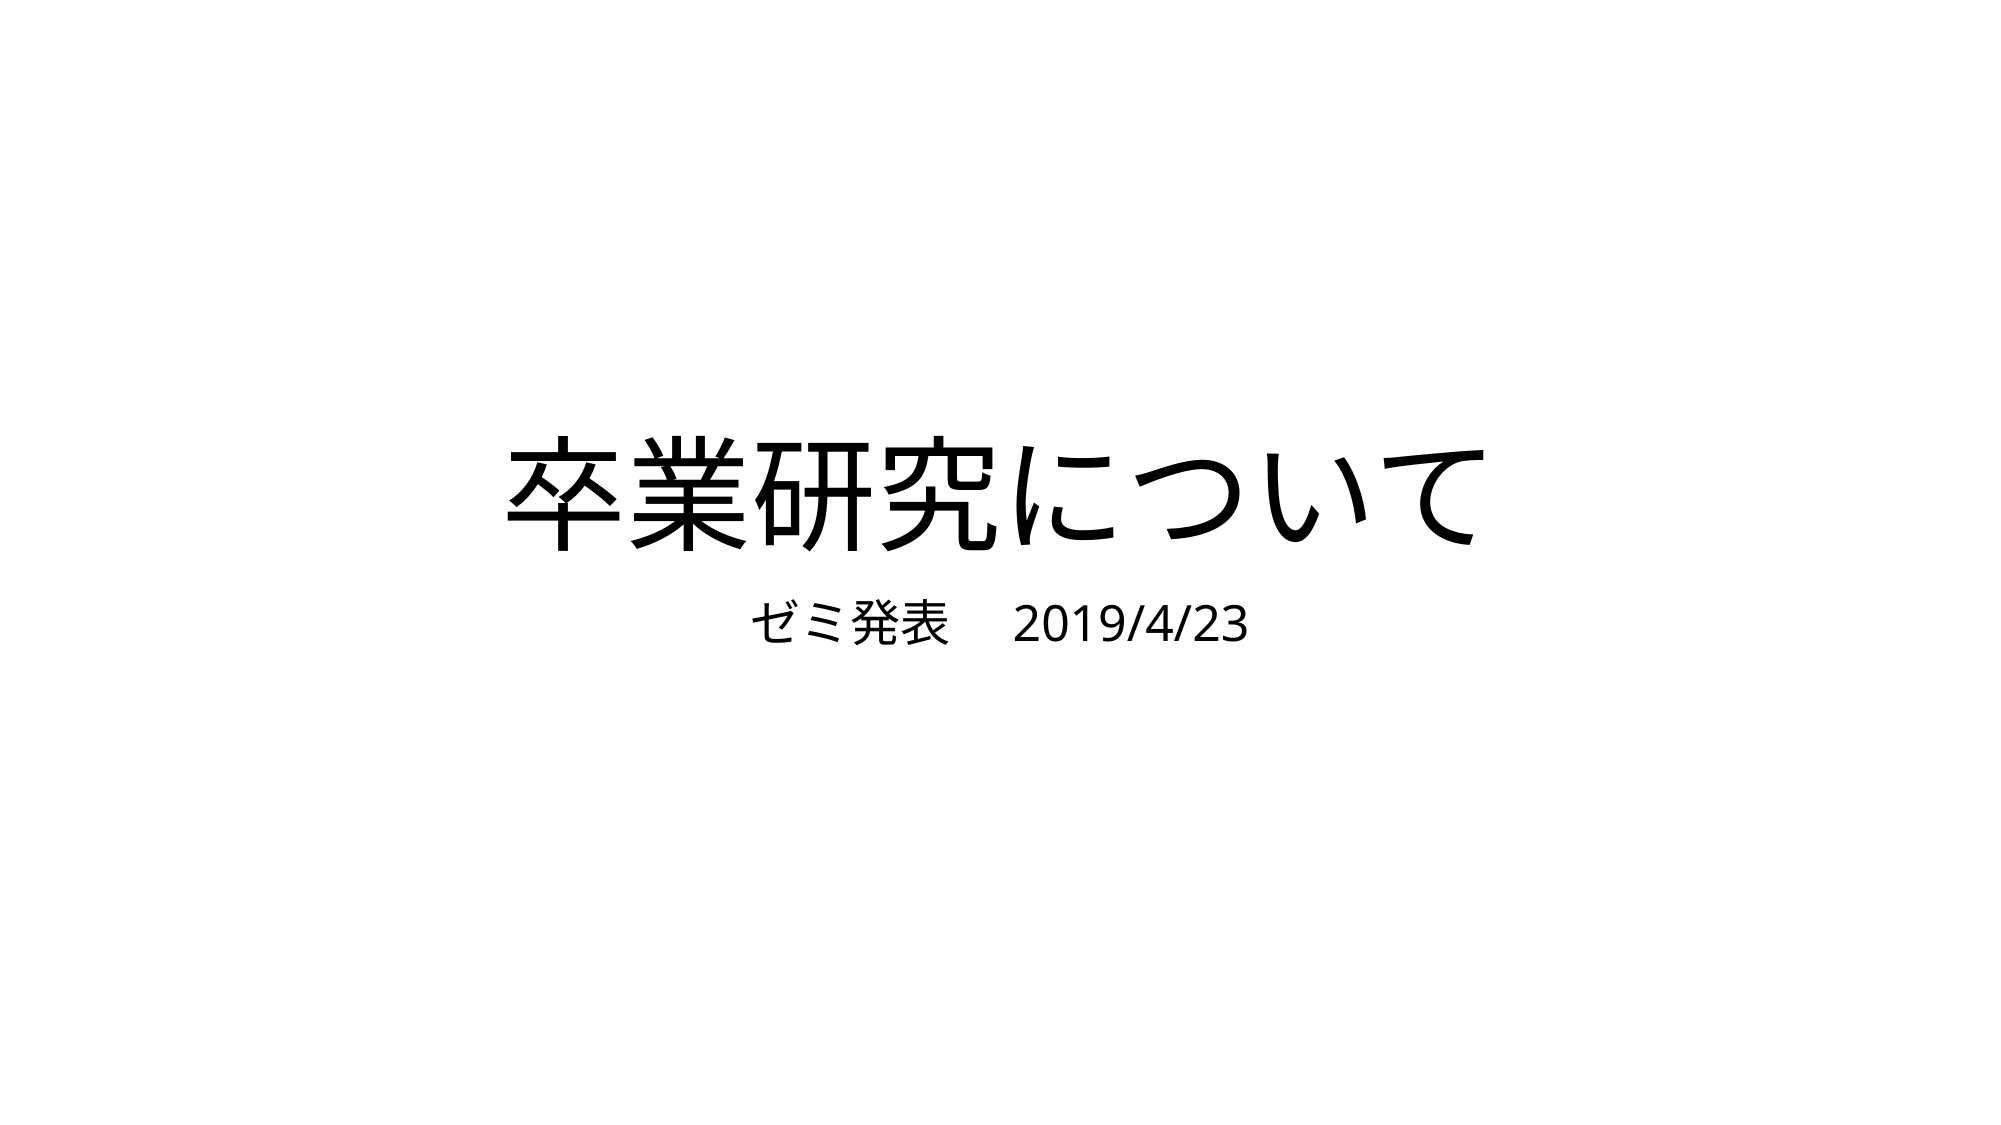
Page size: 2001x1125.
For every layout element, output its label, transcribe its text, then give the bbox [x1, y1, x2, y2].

subtitle ゼミ発表 2019/4/23 [249, 590, 1750, 863]
title 卒業研究について [249, 184, 1750, 576]
